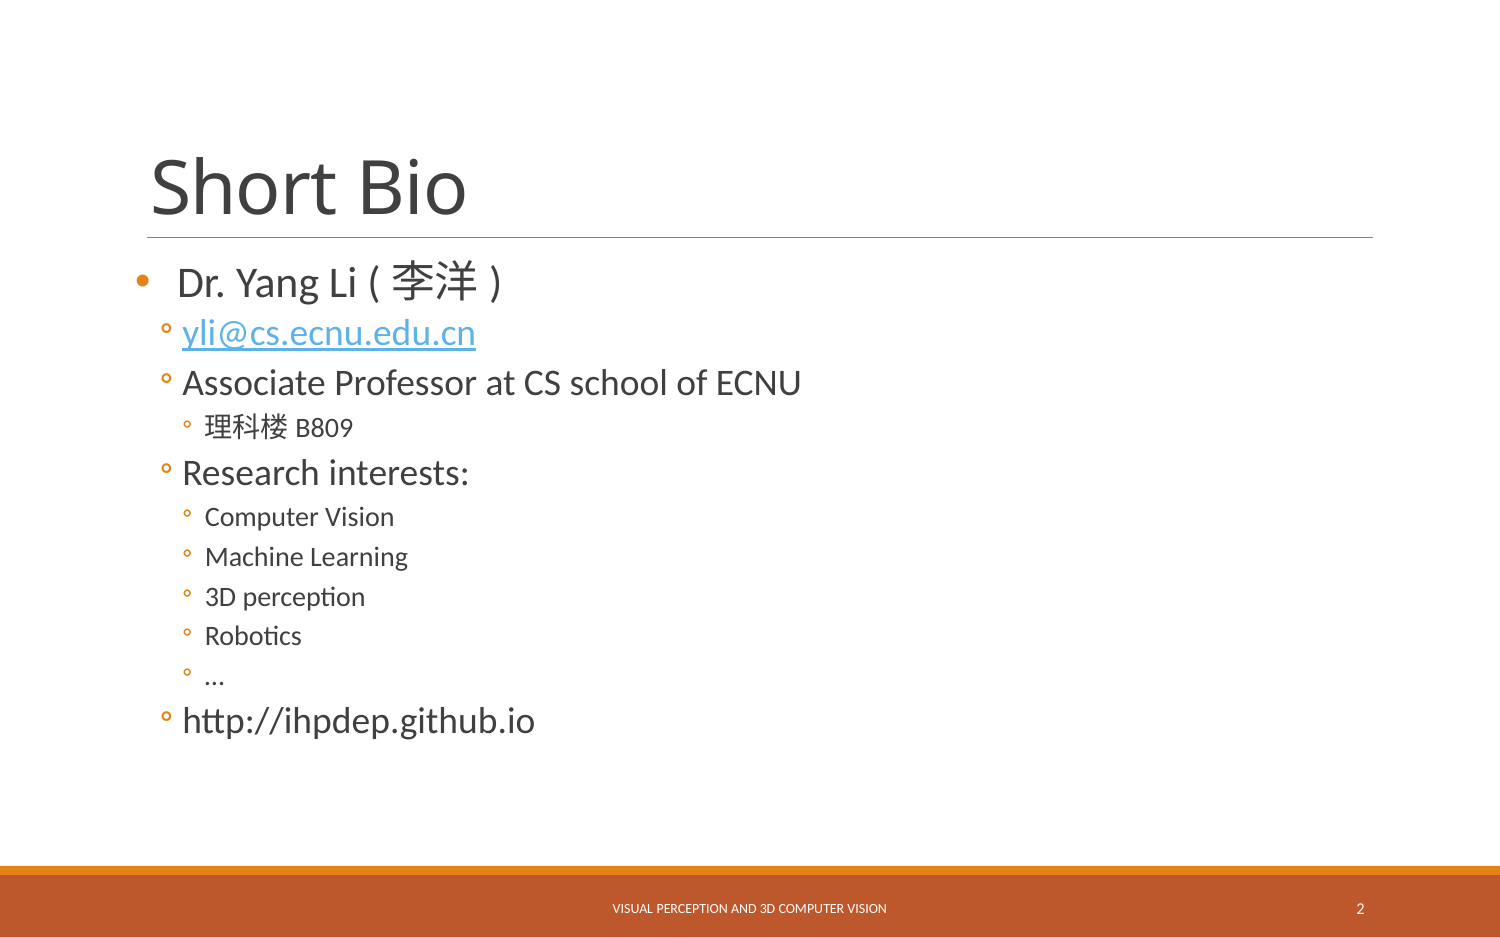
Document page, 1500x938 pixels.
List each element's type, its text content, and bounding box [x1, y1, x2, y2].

list Dr. Yang Li (李洋) yli@cs.ecnu.edu.cn Associate Professor at CS school of ECNU 理科楼B809 Research interests: Computer Vision Machine Learning 3D perception Robotics … http://ihpdep.github.io [135, 252, 1373, 803]
title Short Bio [135, 39, 1373, 238]
slide_number 2 [1218, 883, 1380, 933]
footer Visual Perception and 3D Computer Vision [453, 883, 1047, 933]
